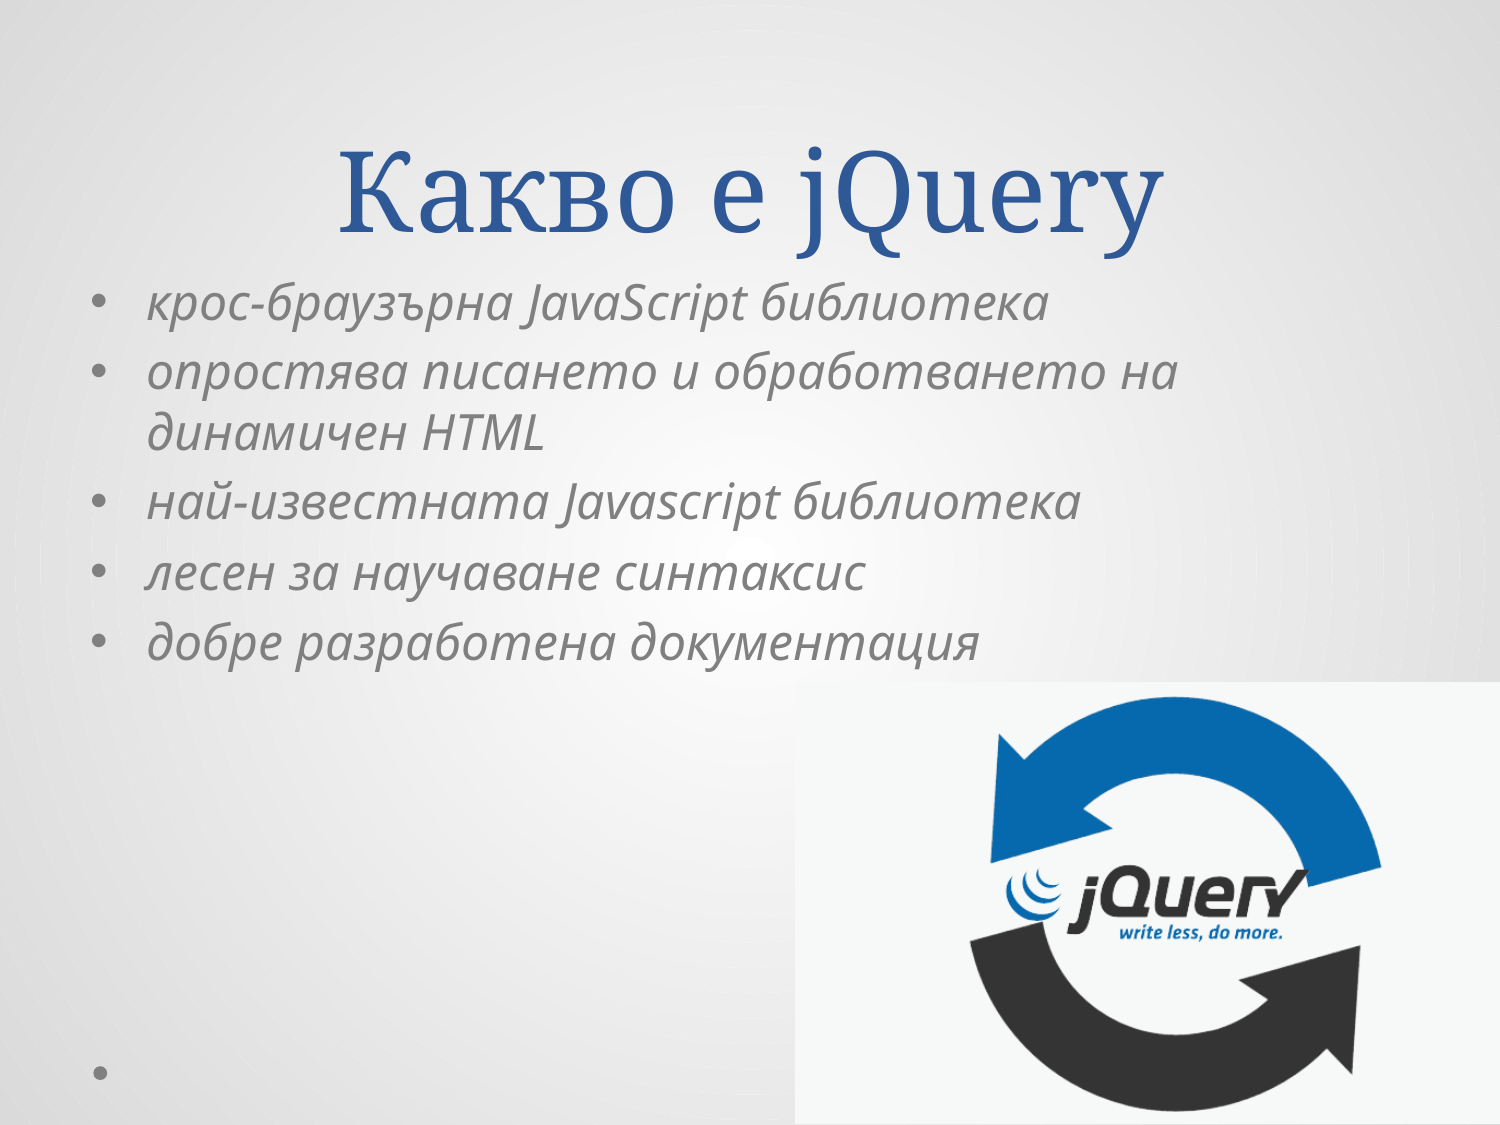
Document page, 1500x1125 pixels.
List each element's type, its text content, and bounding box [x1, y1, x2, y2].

title Какво е jQuery [75, 0, 1425, 262]
list крос-браузърна JavaScript библиотека опростява писането и обработването на динамичен HTML най-известната Javascript библиотека лесен за научаване синтаксис добре разработена документация [75, 262, 1425, 1005]
picture [794, 682, 1500, 1125]
